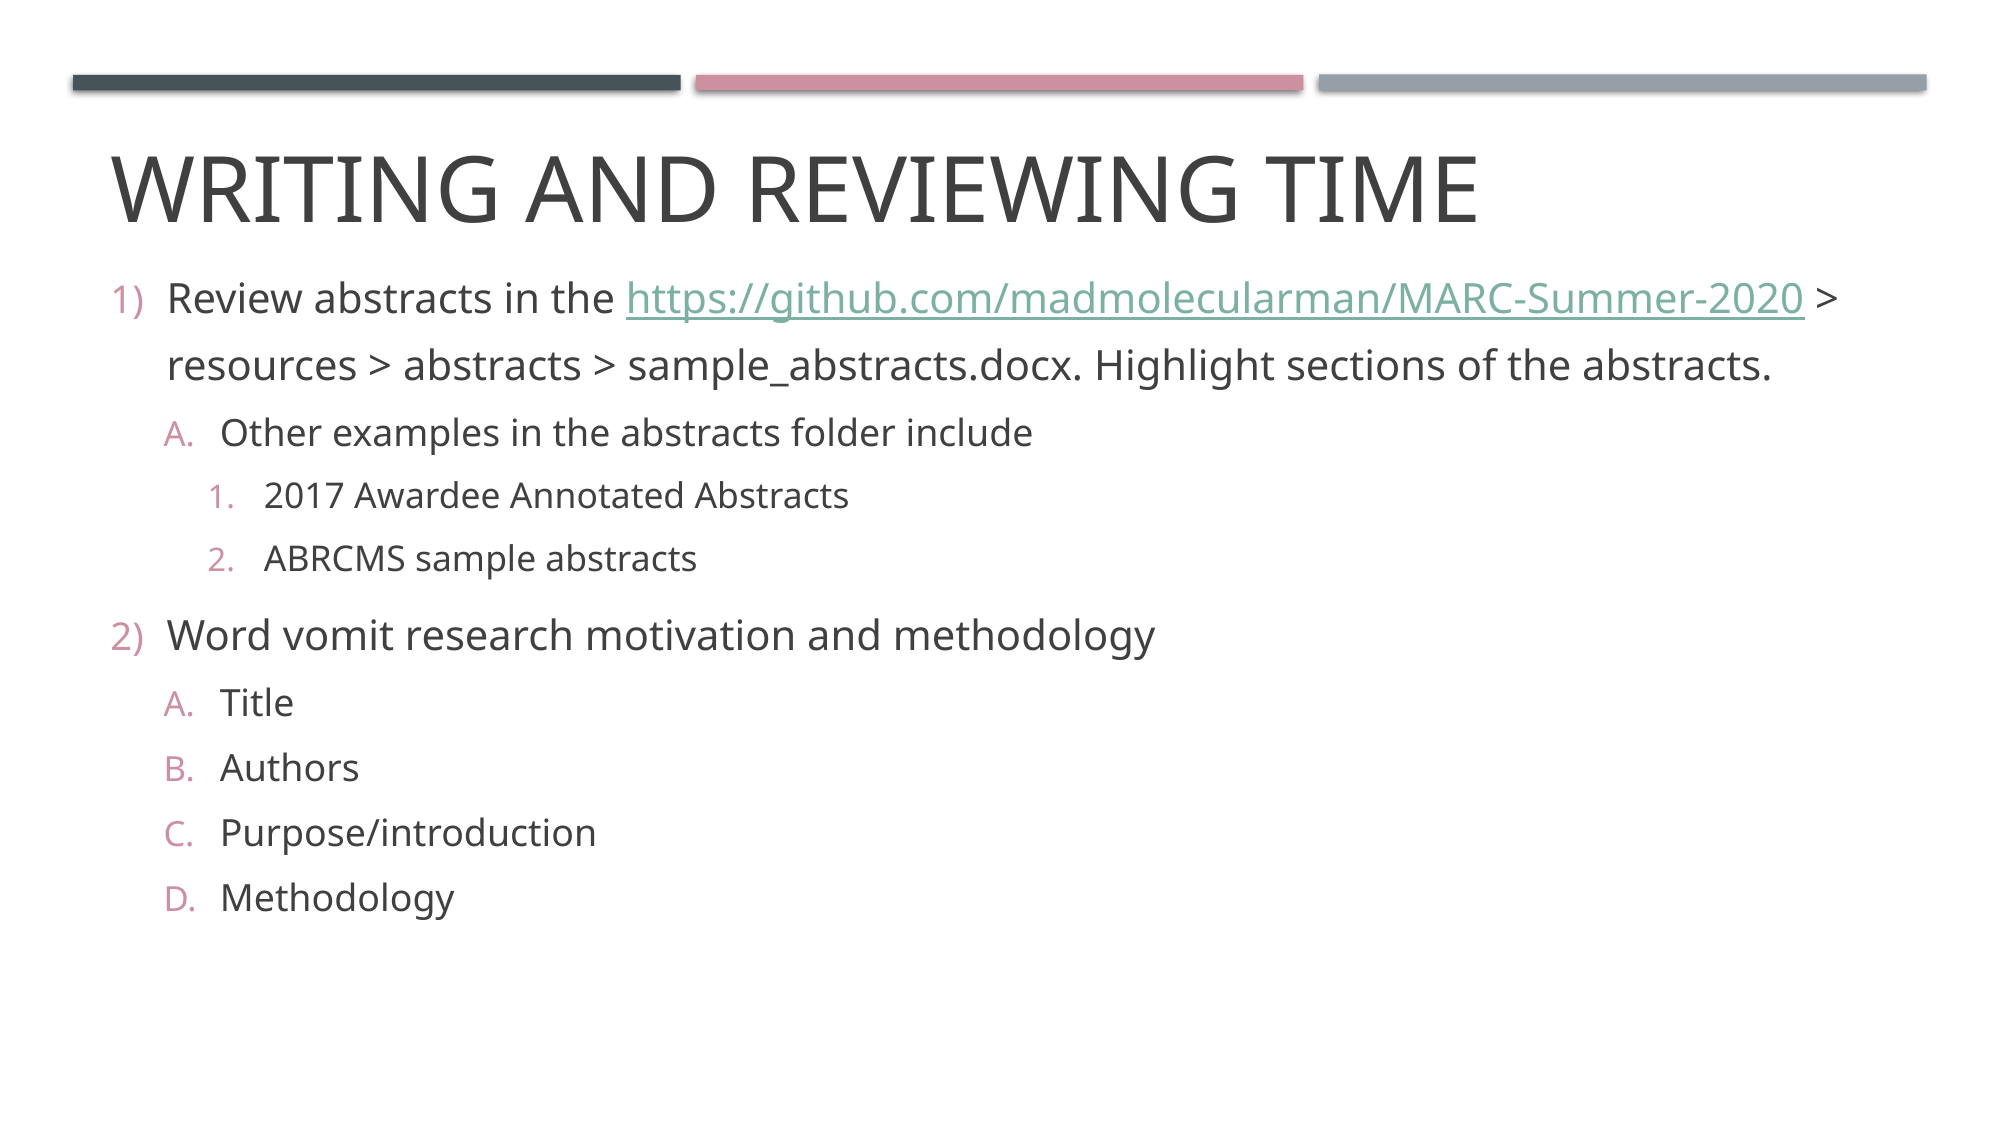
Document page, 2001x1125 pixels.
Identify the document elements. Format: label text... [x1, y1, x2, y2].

title Writing and reviewing Time [95, 123, 1905, 249]
list Review abstracts in the https://github.com/madmolecularman/MARC-Summer-2020 > resources > abstracts > sample_abstracts.docx. Highlight sections of the abstracts. Other examples in the abstracts folder include 2017 Awardee Annotated Abstracts ABRCMS sample abstracts Word vomit research motivation and methodology Title Authors Purpose/introduction Methodology [95, 249, 1905, 931]
